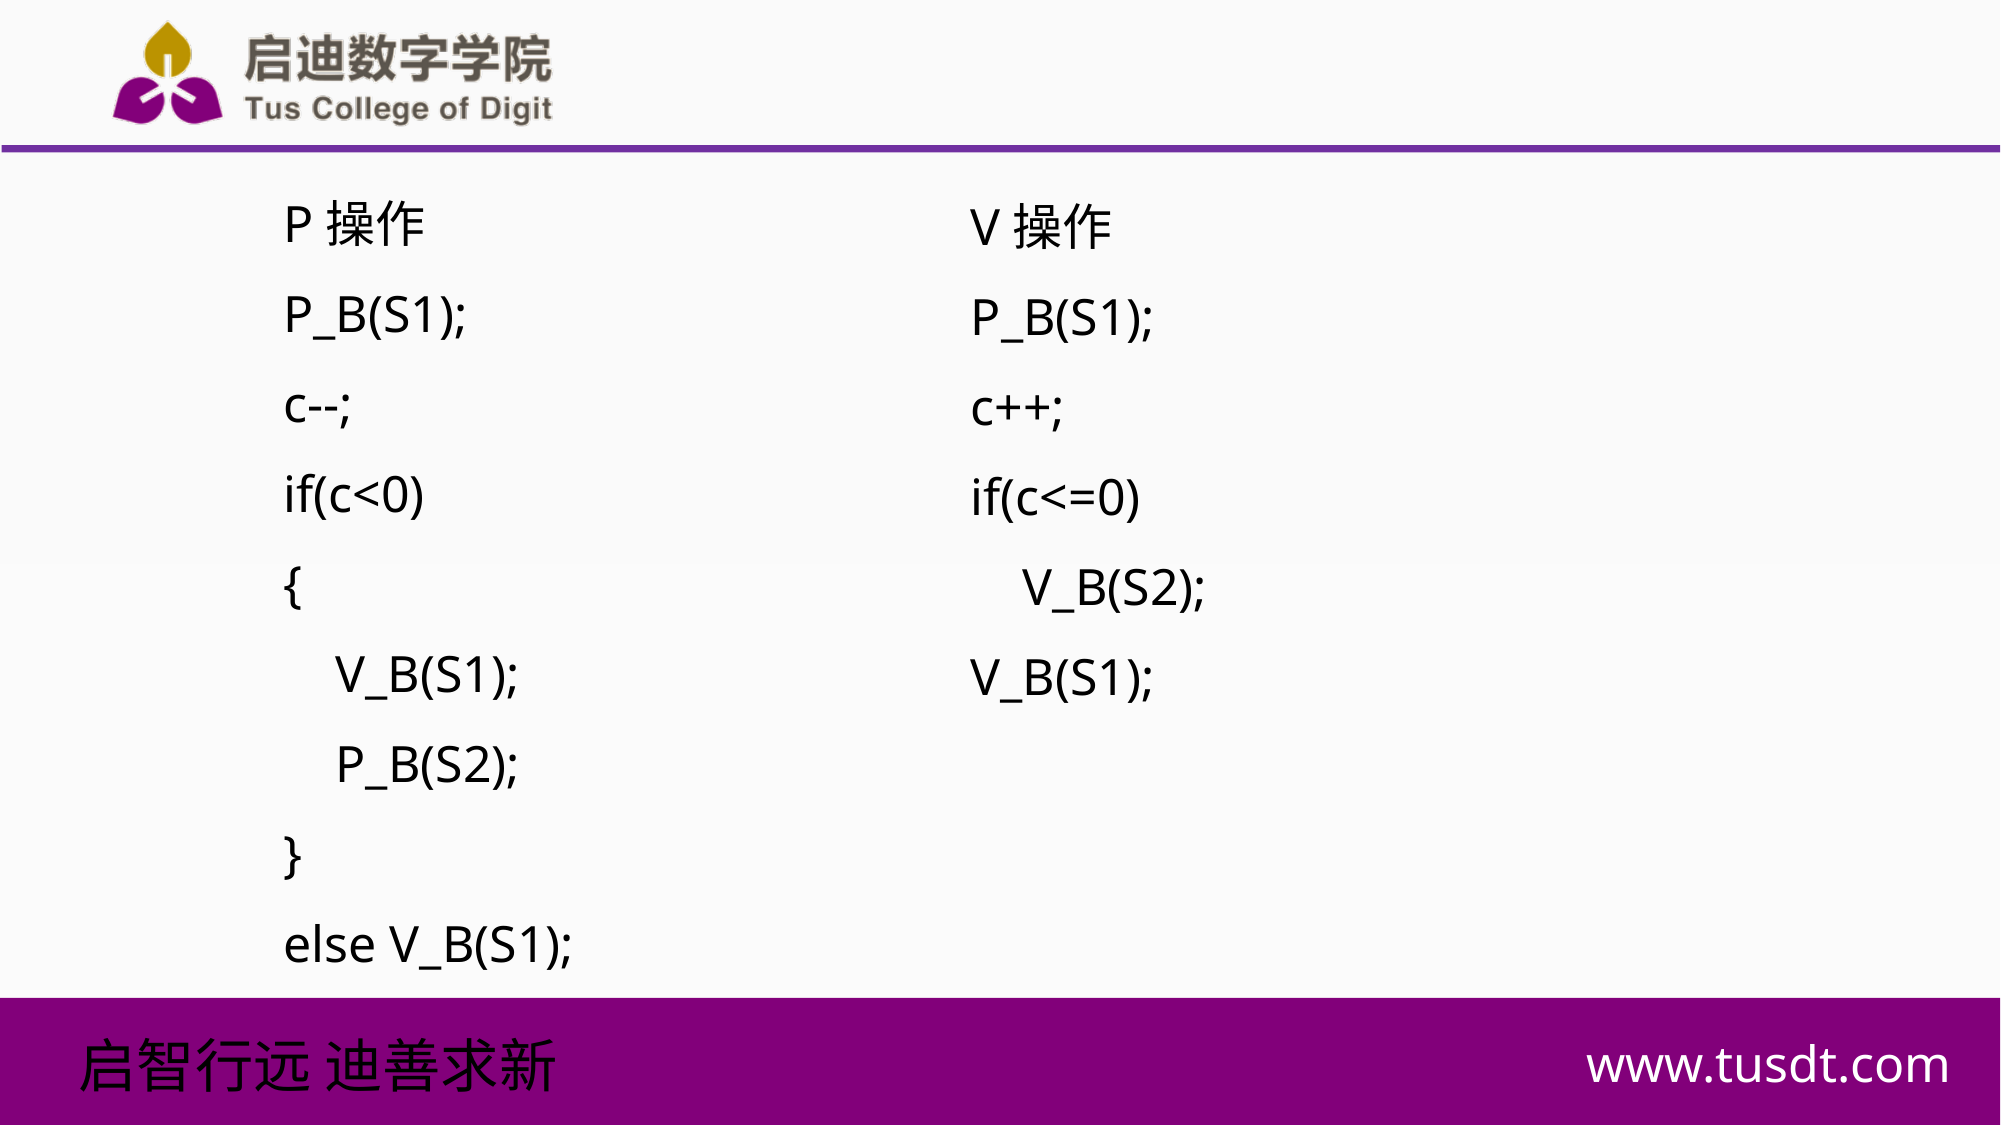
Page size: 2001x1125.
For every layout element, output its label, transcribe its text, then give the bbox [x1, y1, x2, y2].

text_box P操作 P_B(S1); c--; if(c<0) { V_B(S1); P_B(S2); } else V_B(S1); [268, 155, 796, 981]
text_box V操作 P_B(S1); c++; if(c<=0) V_B(S2); V_B(S1); [956, 158, 1483, 713]
picture [106, 11, 562, 134]
